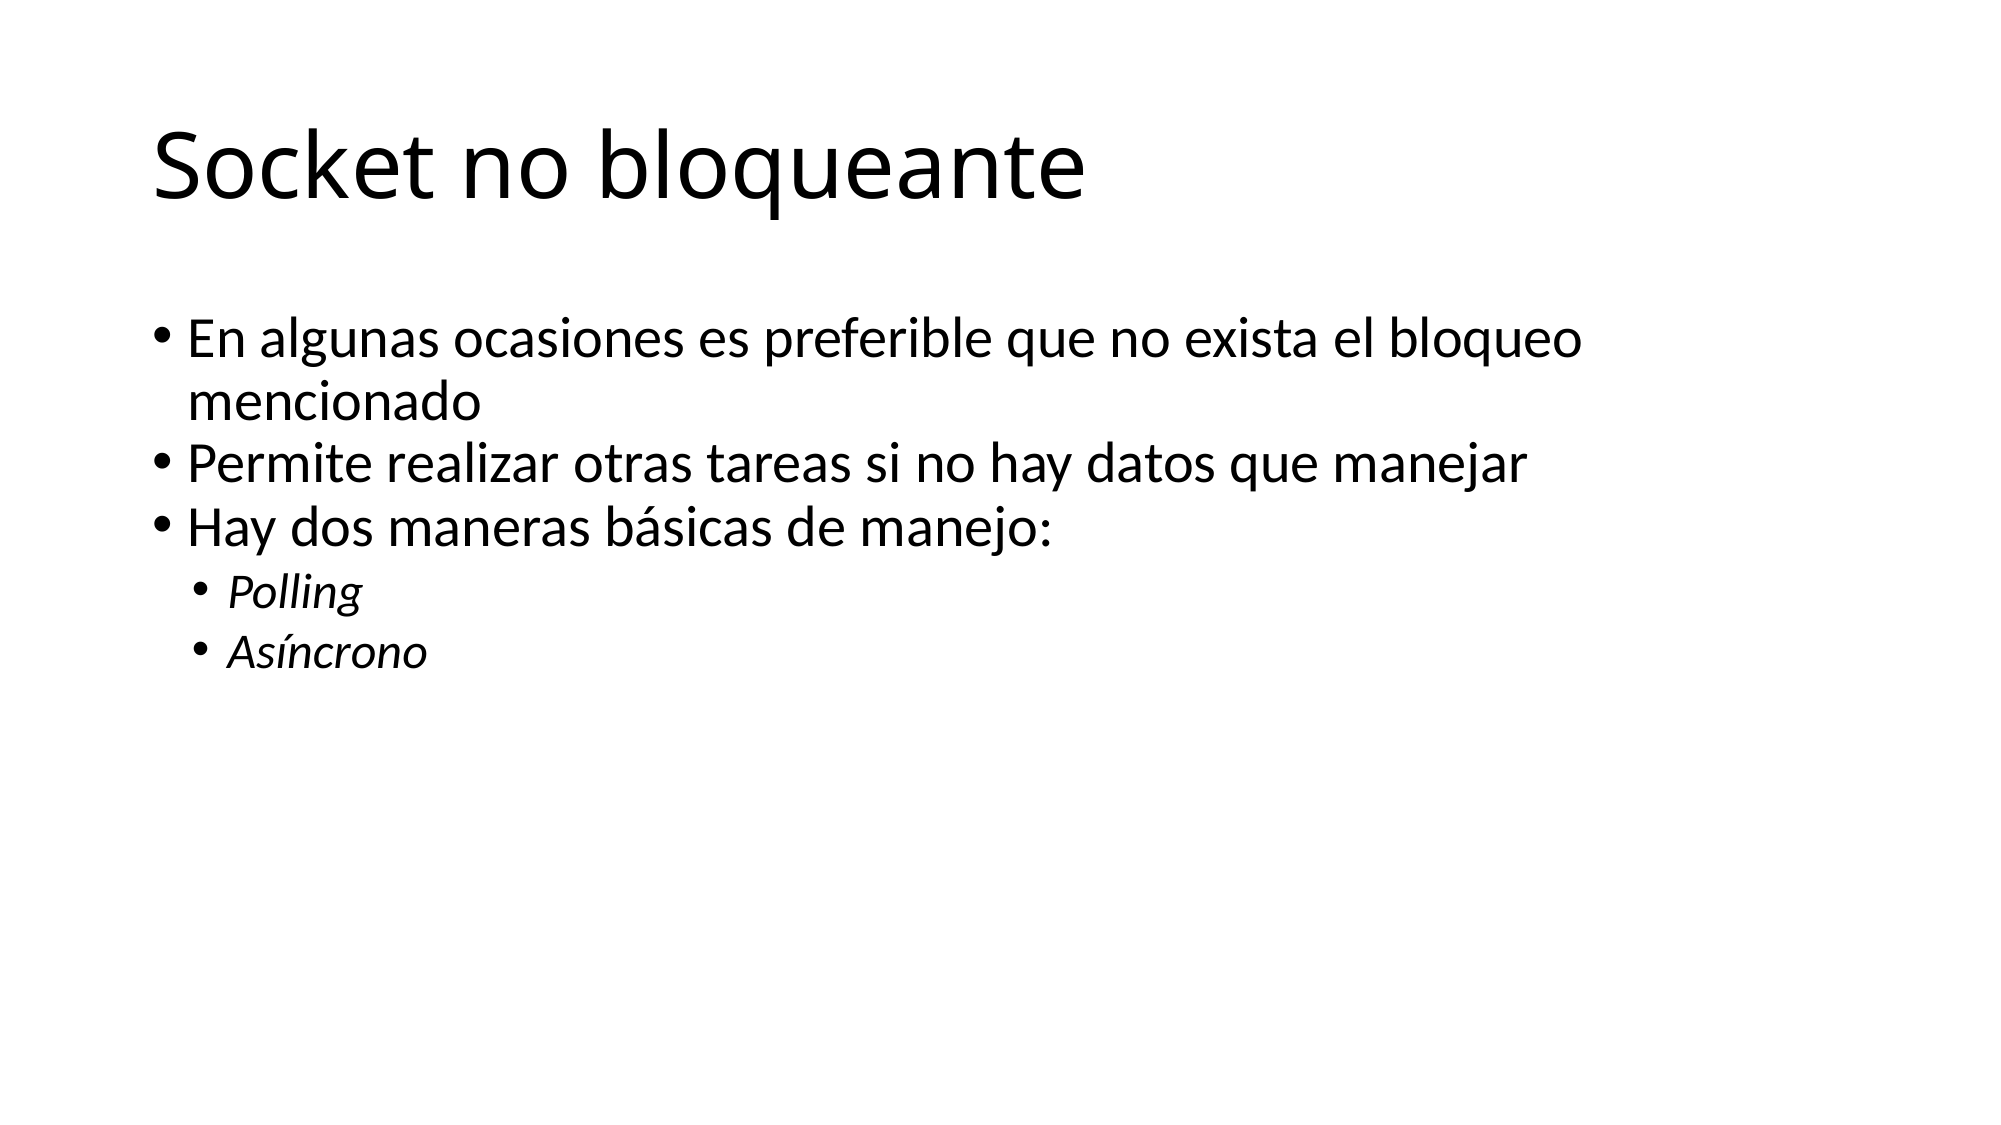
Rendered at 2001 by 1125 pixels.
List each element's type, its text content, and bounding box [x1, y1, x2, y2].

text_box Socket no bloqueante [137, 59, 1863, 277]
text_box En algunas ocasiones es preferible que no exista el bloqueo mencionado Permite realizar otras tareas si no hay datos que manejar Hay dos maneras básicas de manejo: Polling Asíncrono [137, 299, 1863, 1013]
